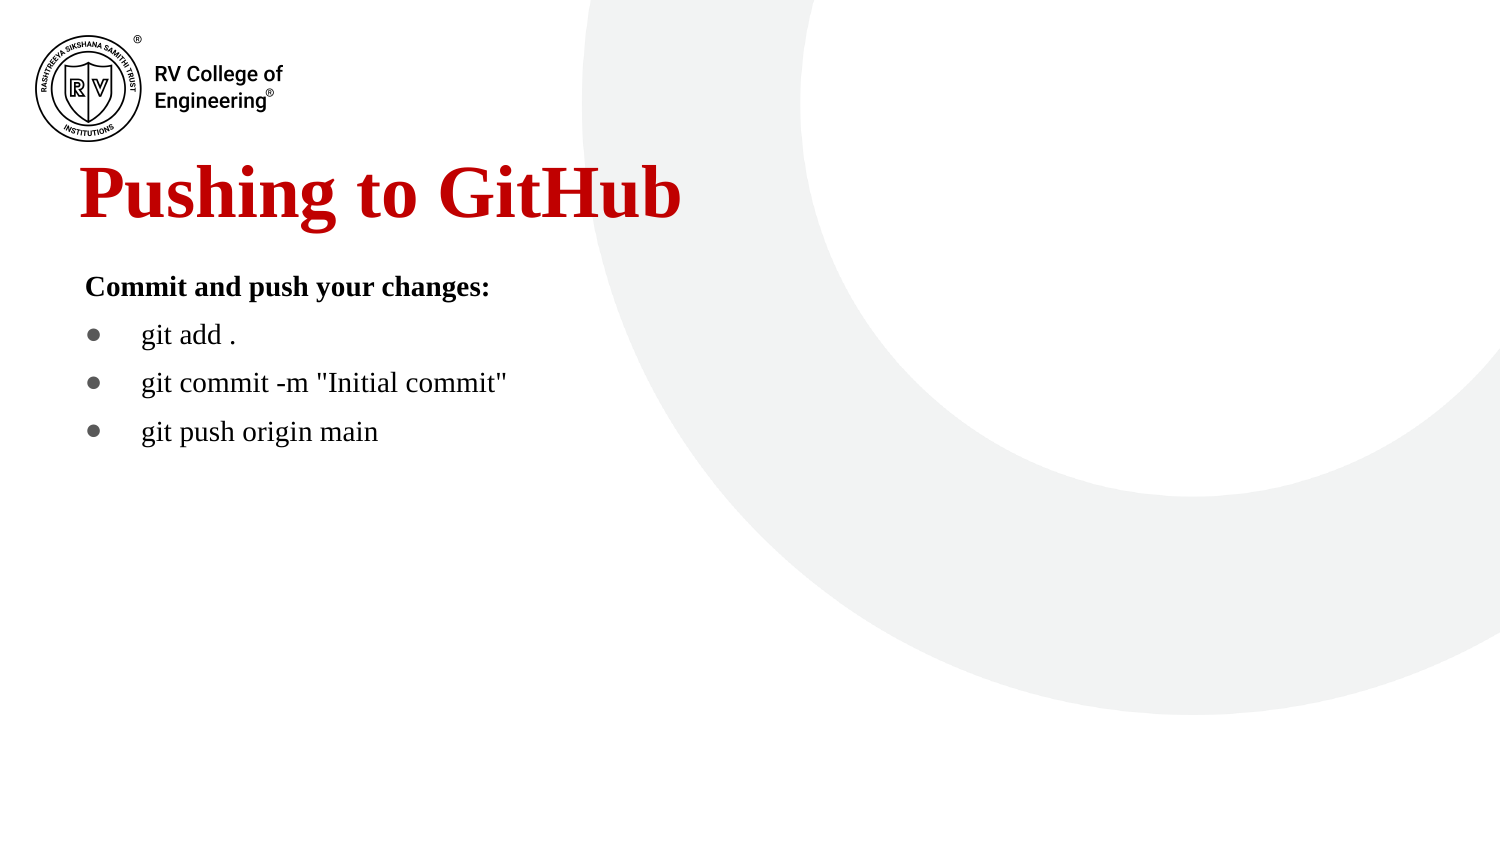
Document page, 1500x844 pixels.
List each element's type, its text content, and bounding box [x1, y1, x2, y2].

picture [0, 0, 1500, 844]
title Pushing to GitHub [64, 127, 1462, 222]
list Commit and push your changes: git add . git commit -m "Initial commit" git push origin main [51, 247, 1449, 808]
